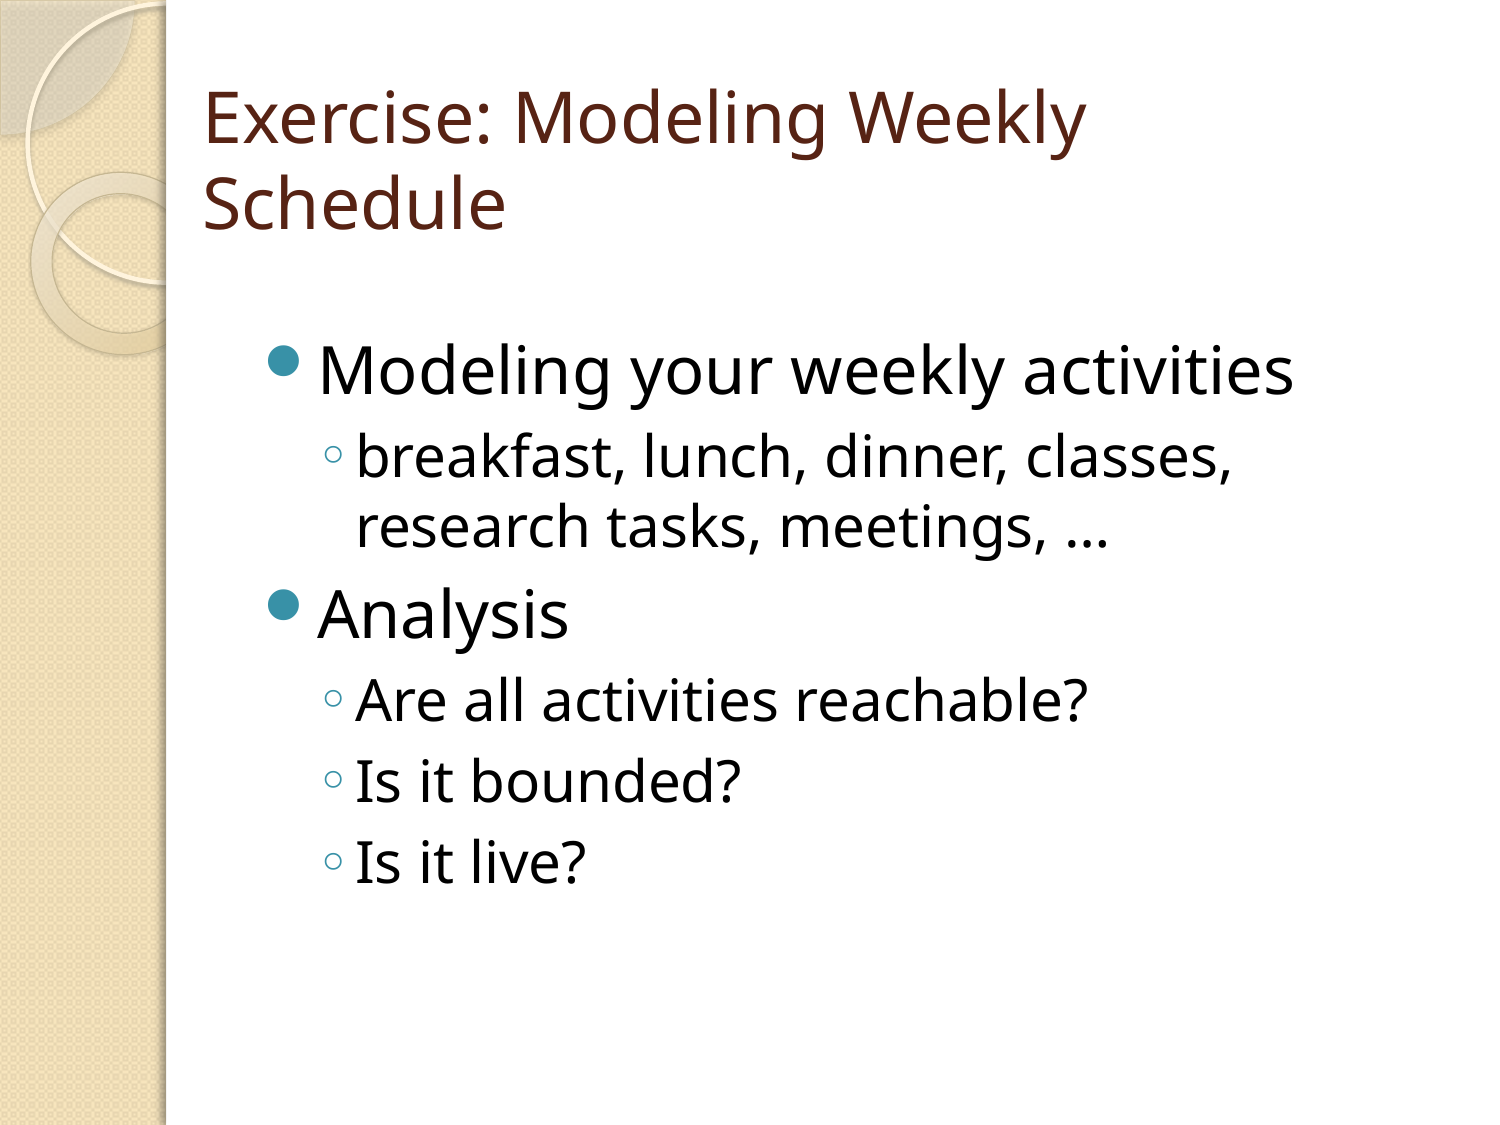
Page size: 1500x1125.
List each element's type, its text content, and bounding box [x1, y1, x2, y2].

title Exercise: Modeling Weekly Schedule [187, 63, 1418, 252]
list Modeling your weekly activities breakfast, lunch, dinner, classes, research tasks, meetings, … Analysis Are all activities reachable? Is it bounded? Is it live? [235, 320, 1444, 1025]
